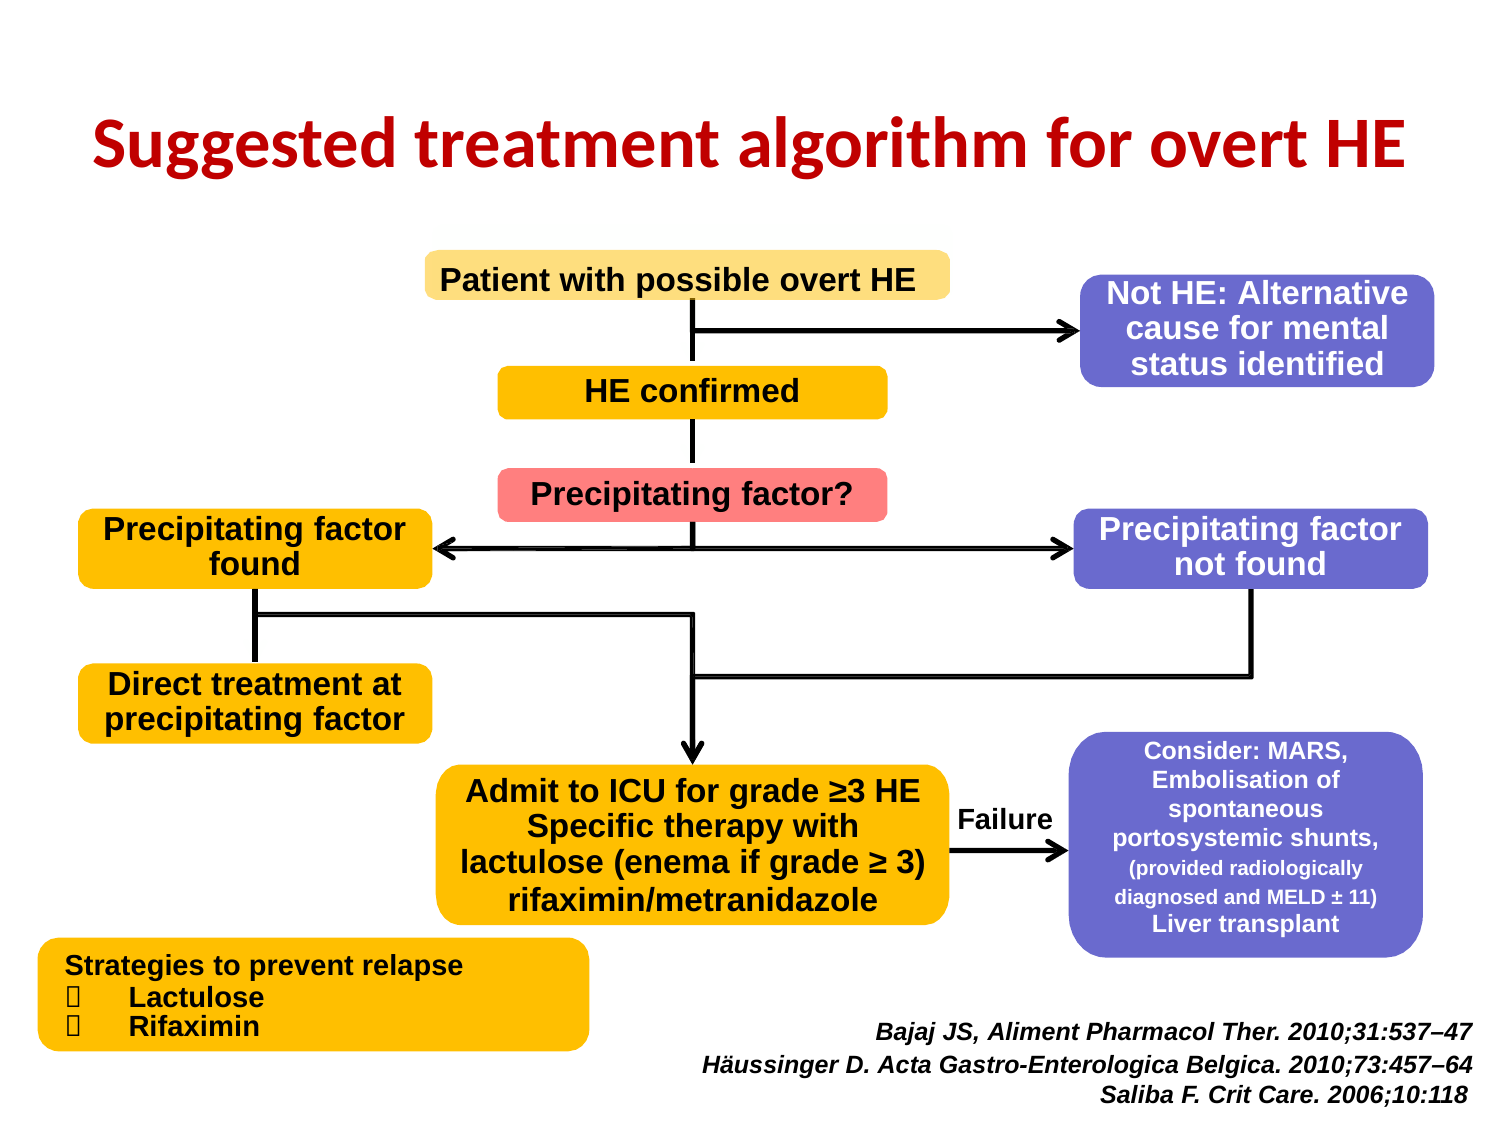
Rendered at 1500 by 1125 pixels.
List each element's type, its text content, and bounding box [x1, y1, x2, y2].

title Suggested treatment algorithm for overt HE [75, 45, 1425, 223]
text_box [37, 224, 1435, 1052]
text_box Bajaj JS, Aliment Pharmacol Ther. 2010;31:537–47 Häussinger D. Acta Gastro-Enterologica Belgica. 2010;73:457–64 Saliba F. Crit Care. 2006;10:118 [699, 1017, 1477, 1113]
